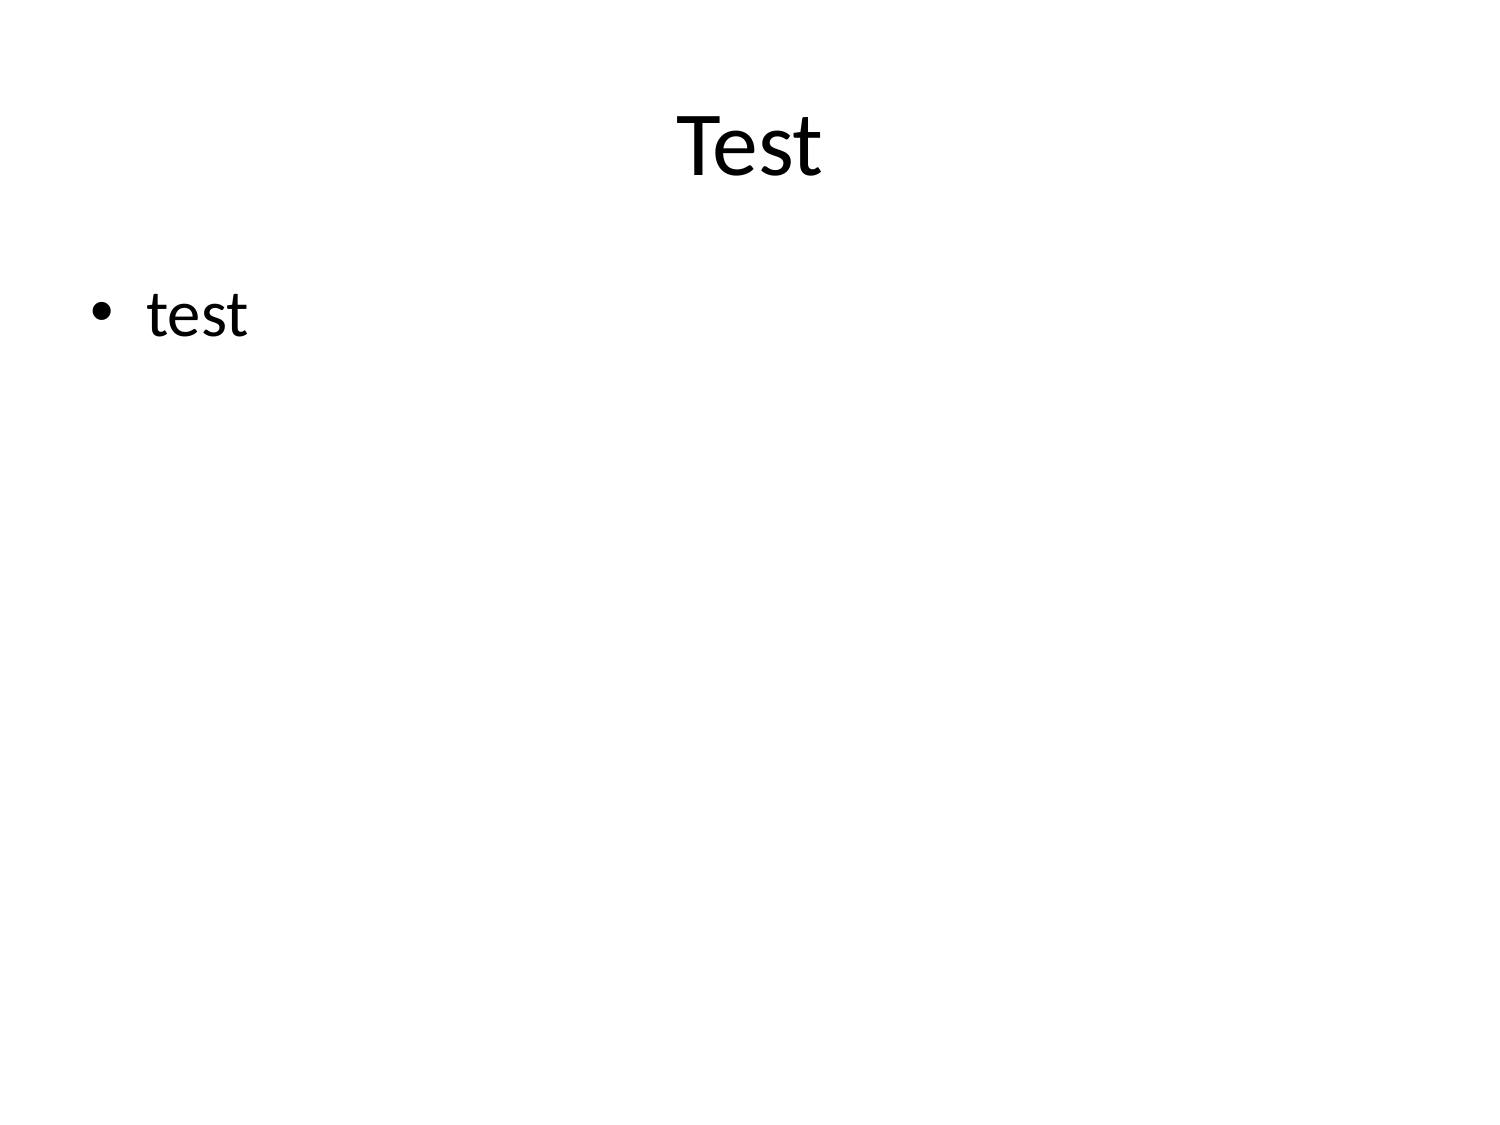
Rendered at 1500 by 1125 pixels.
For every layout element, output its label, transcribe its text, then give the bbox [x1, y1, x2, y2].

title Test [75, 45, 1425, 233]
list test [75, 262, 1425, 1005]
